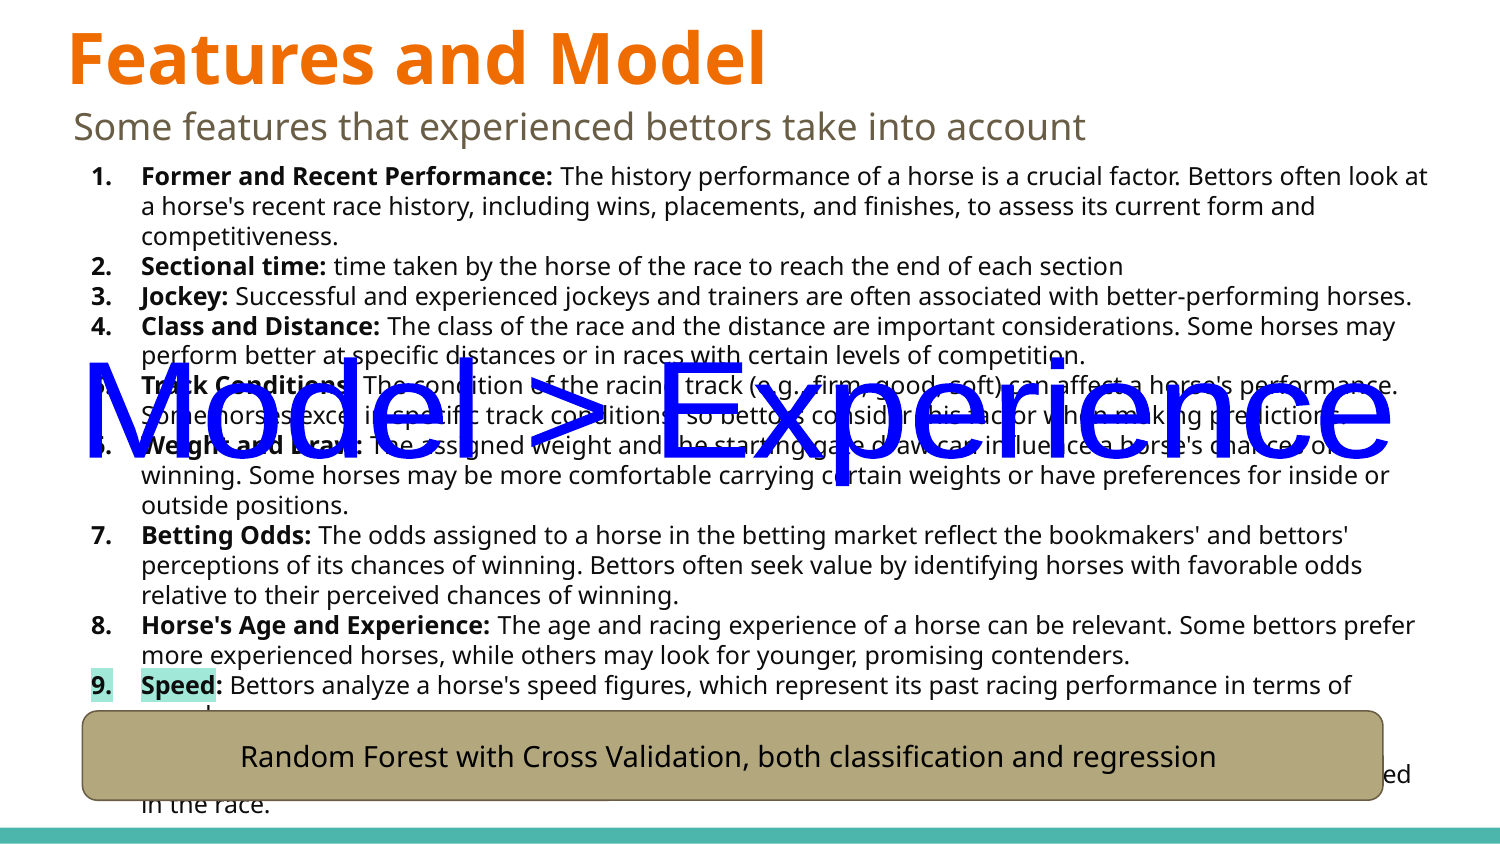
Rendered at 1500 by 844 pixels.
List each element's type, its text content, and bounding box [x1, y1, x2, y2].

list Former and Recent Performance: The history performance of a horse is a crucial factor. Bettors often look at a horse's recent race history, including wins, placements, and finishes, to assess its current form and competitiveness. Sectional time: time taken by the horse of the race to reach the end of each section Jockey: Successful and experienced jockeys and trainers are often associated with better-performing horses. Class and Distance: The class of the race and the distance are important considerations. Some horses may perform better at specific distances or in races with certain levels of competition. Track Conditions: The condition of the racing track (e.g., firm, good, soft) can affect a horse's performance. Some horses excel in specific track conditions, so bettors consider this factor when making predictions. Weight and Draw: The assigned weight and the starting gate draw can influence a horse's chances of winning. Some horses may be more comfortable carrying certain weights or have preferences for inside or outside positions. Betting Odds: The odds assigned to a horse in the betting market reflect the bookmakers' and bettors' perceptions of its chances of winning. Bettors often seek value by identifying horses with favorable odds relative to their perceived chances of winning. Horse's Age and Experience: The age and racing experience of a horse can be relevant. Some bettors prefer more experienced horses, while others may look for younger, promising contenders. Speed: Bettors analyze a horse's speed figures, which represent its past racing performance in terms of speed. Strategy (measured by smoothness) : Horses that run smoothly will have a higher chance of success ; if horses might experience difficulties maintaining a consistent pace, their overall performance will be affected in the race. [51, 145, 1449, 634]
text_box Random Forest with Cross Validation, both classification and regression [82, 710, 1384, 801]
title Features and Model [51, 0, 1449, 114]
text_box Some features that experienced bettors take into account [58, 87, 1206, 133]
